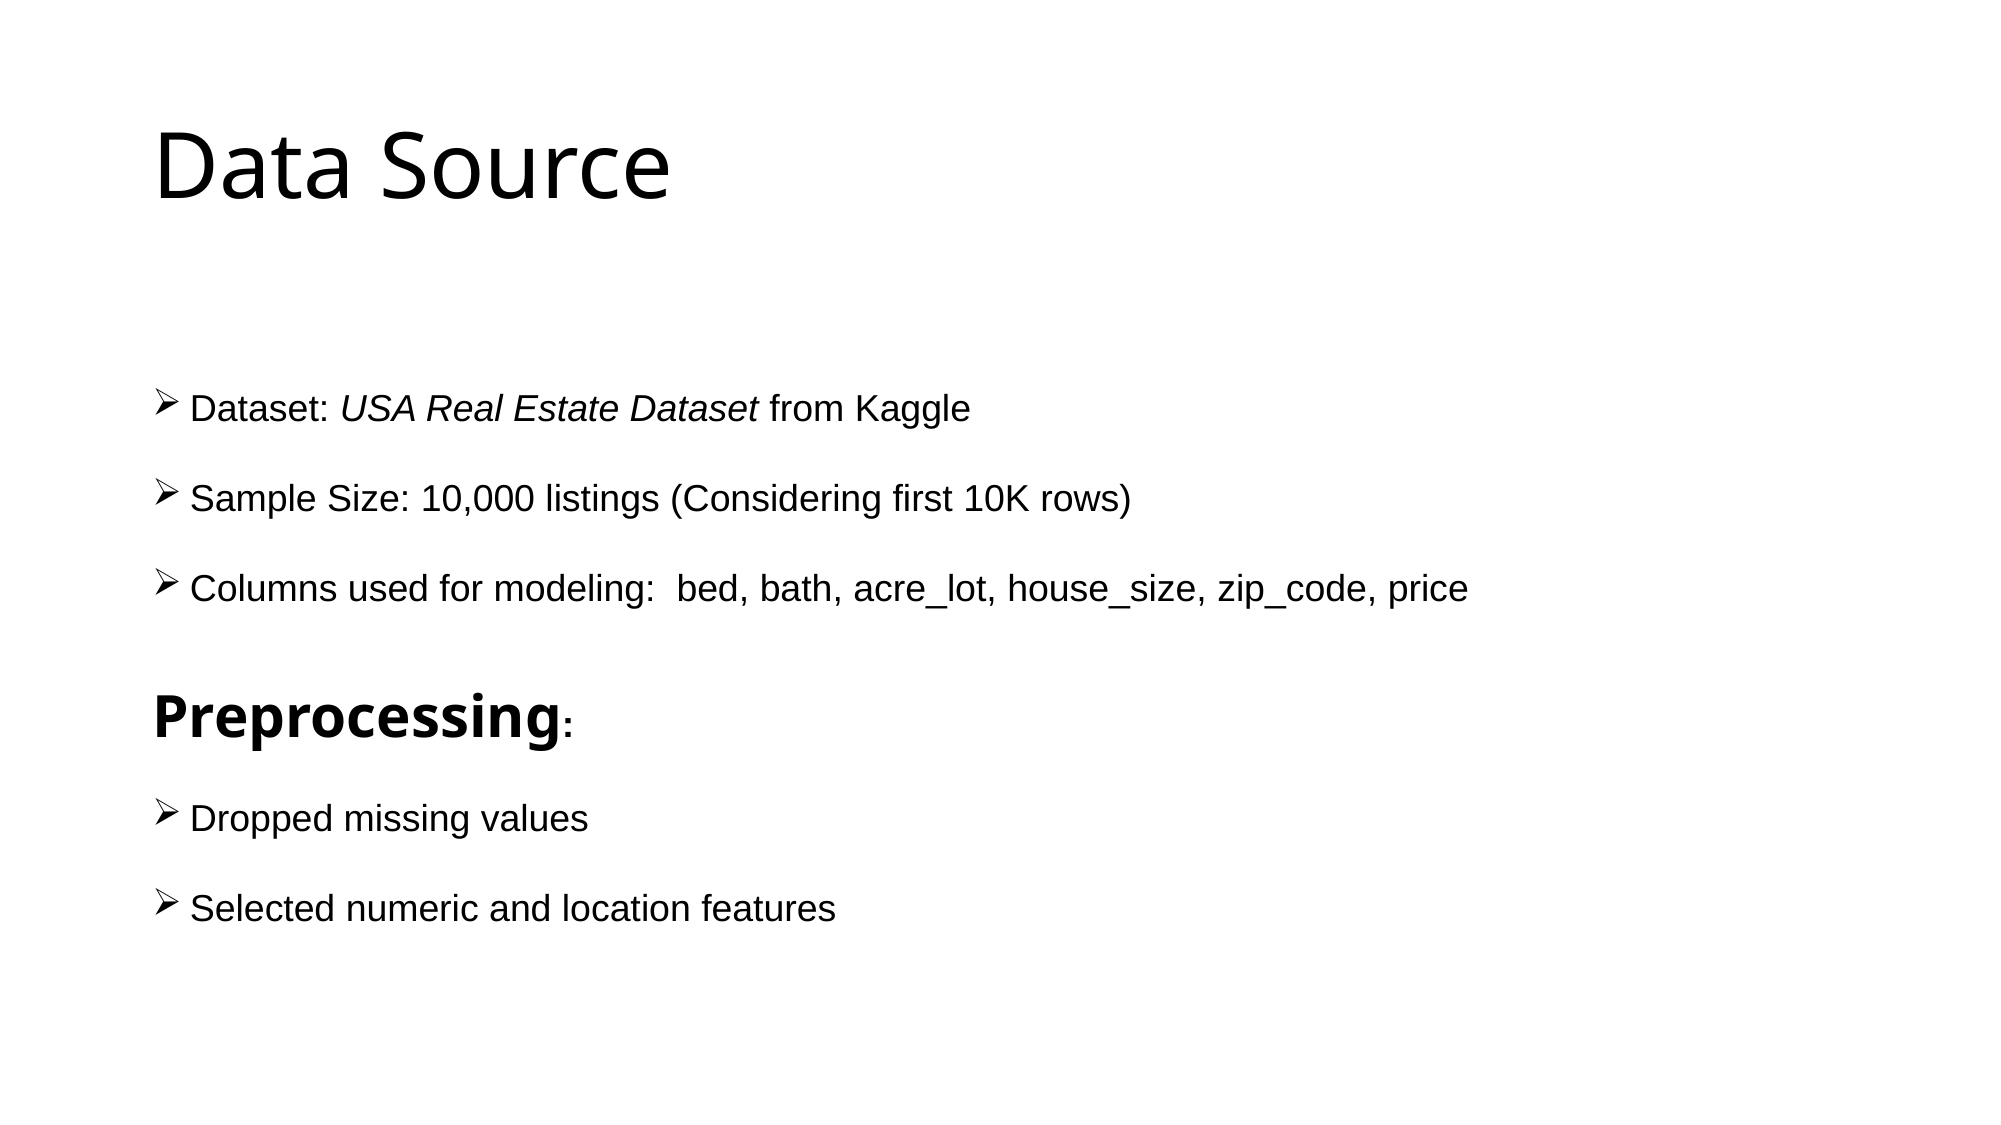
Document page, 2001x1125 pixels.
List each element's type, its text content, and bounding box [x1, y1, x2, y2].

title Data Source [137, 59, 1863, 278]
list Dataset: USA Real Estate Dataset from Kaggle Sample Size: 10,000 listings (Considering first 10K rows) Columns used for modeling: bed, bath, acre_lot, house_size, zip_code, price Preprocessing: Dropped missing values Selected numeric and location features [137, 329, 1500, 983]
